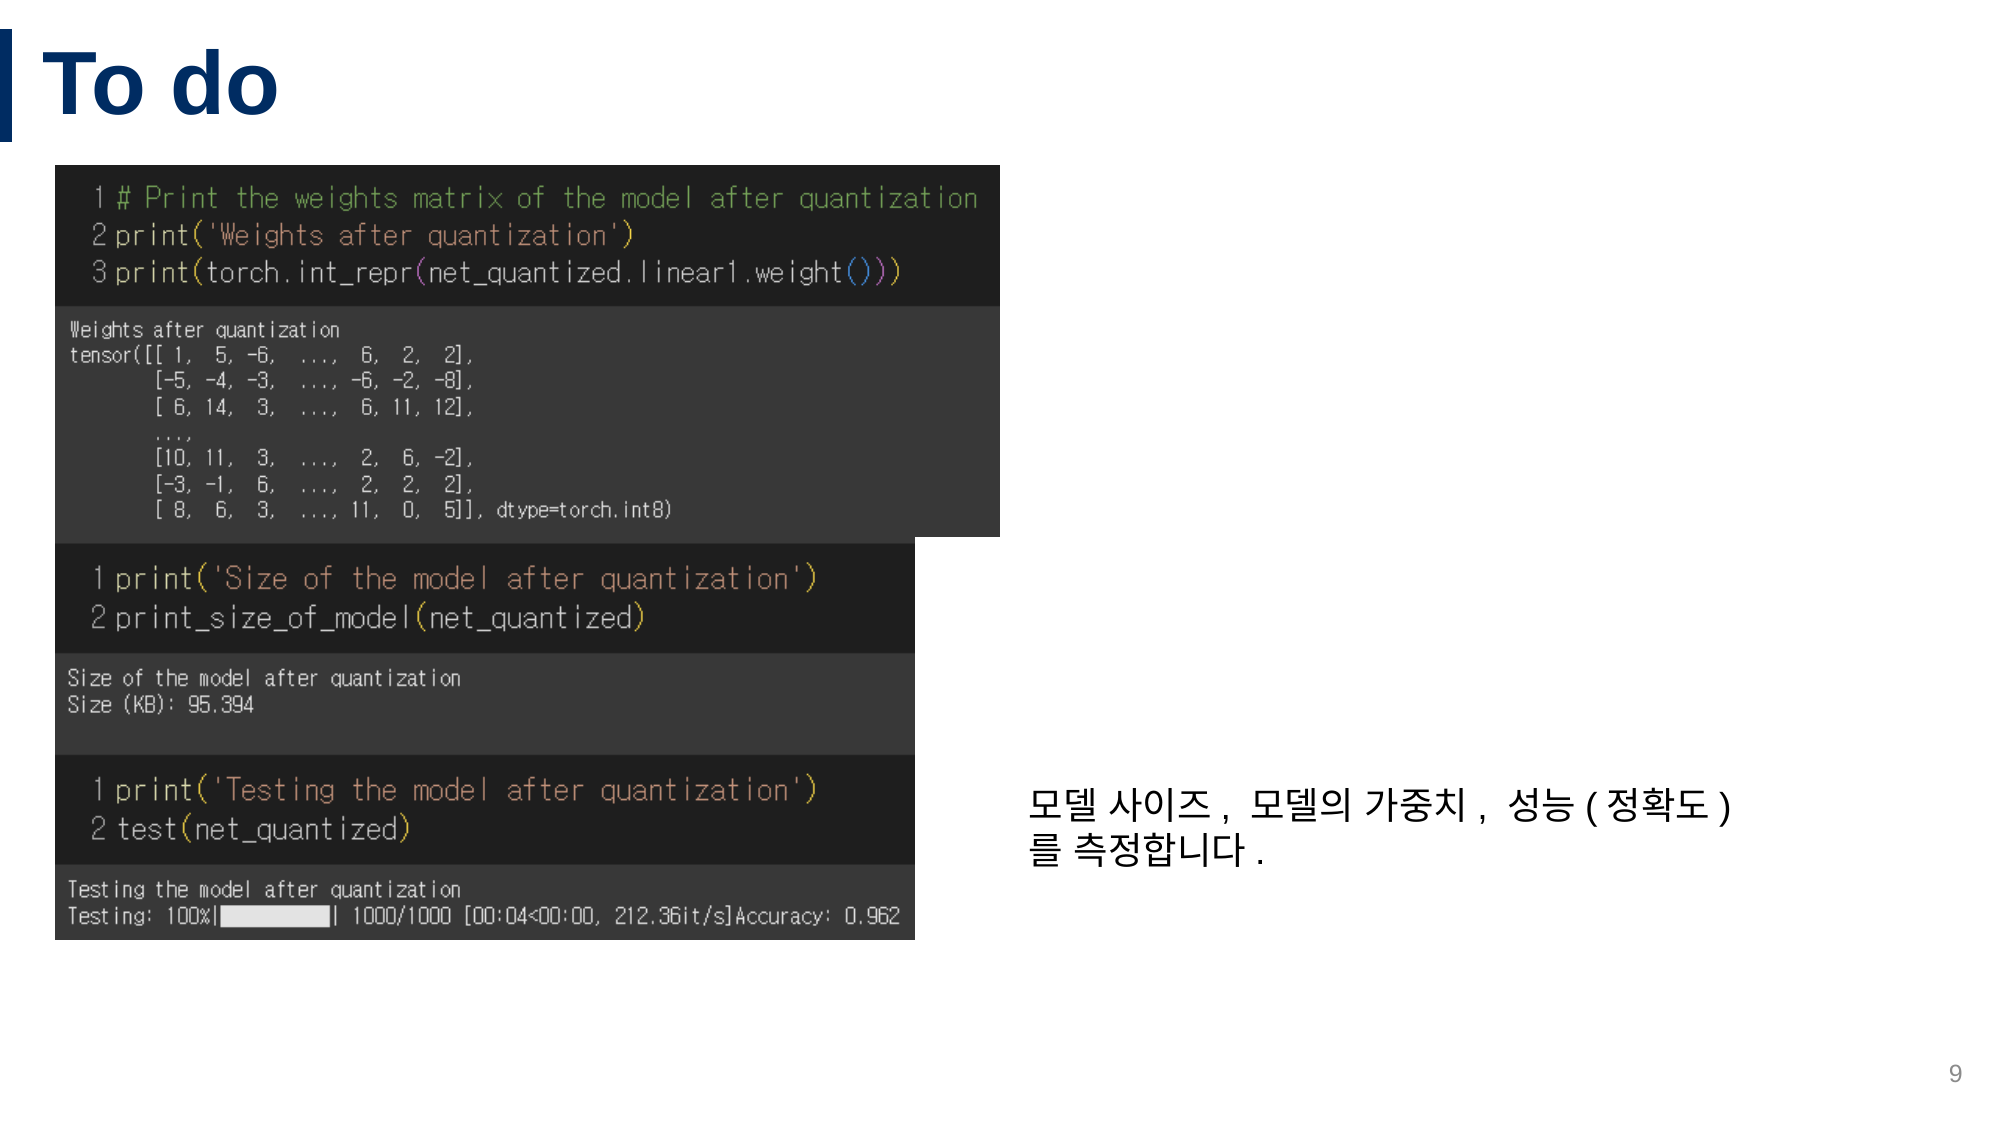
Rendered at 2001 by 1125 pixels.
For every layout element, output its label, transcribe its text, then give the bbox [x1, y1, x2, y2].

slide_number 9 [1527, 1042, 1978, 1103]
text_box 모델 사이즈, 모델의 가중치, 성능(정확도)를 측정합니다. [1013, 774, 1769, 880]
picture [55, 165, 1000, 940]
title To do [27, 28, 2000, 142]
